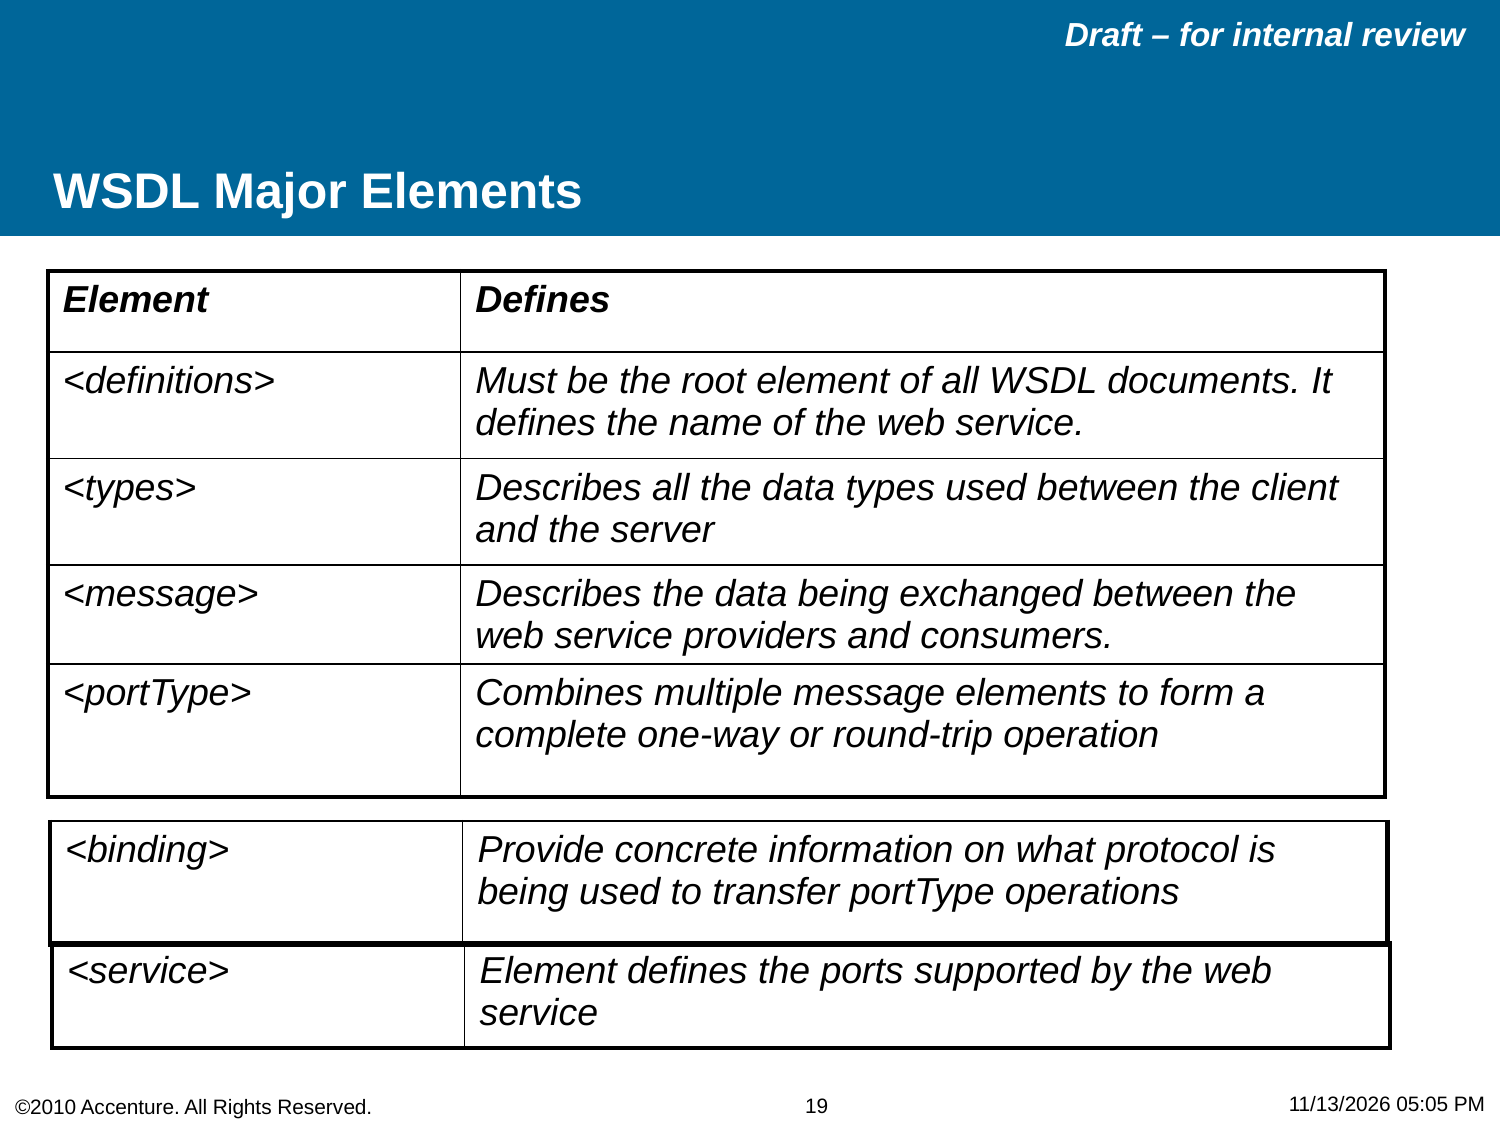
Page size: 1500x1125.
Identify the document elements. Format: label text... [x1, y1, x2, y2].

footer ©2010 Accenture. All Rights Reserved. [0, 1086, 476, 1125]
table_cell <message> [50, 566, 460, 663]
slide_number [1137, 1082, 1500, 1125]
table_header Element [50, 273, 460, 351]
title WSDL Major Elements [38, 28, 1125, 226]
table_header Provide concrete information on what protocol is being used to transfer portType operations [463, 822, 1385, 941]
slide_number 19 [641, 1084, 992, 1125]
table_cell <portType> [50, 665, 460, 795]
table_cell Describes all the data types used between the client and the server [461, 459, 1383, 564]
table_cell Describes the data being exchanged between the web service providers and consumers. [461, 566, 1383, 663]
table_cell <definitions> [50, 353, 460, 458]
table_cell Combines multiple message elements to form a complete one-way or round-trip operation [461, 665, 1383, 795]
table_header <service> [54, 943, 464, 1046]
table_header <binding> [52, 822, 462, 941]
table_header Defines [461, 273, 1383, 351]
table_header Element defines the ports supported by the web service [465, 943, 1388, 1046]
table_cell <types> [50, 459, 460, 564]
table_cell Must be the root element of all WSDL documents. It defines the name of the web service. [461, 353, 1383, 458]
